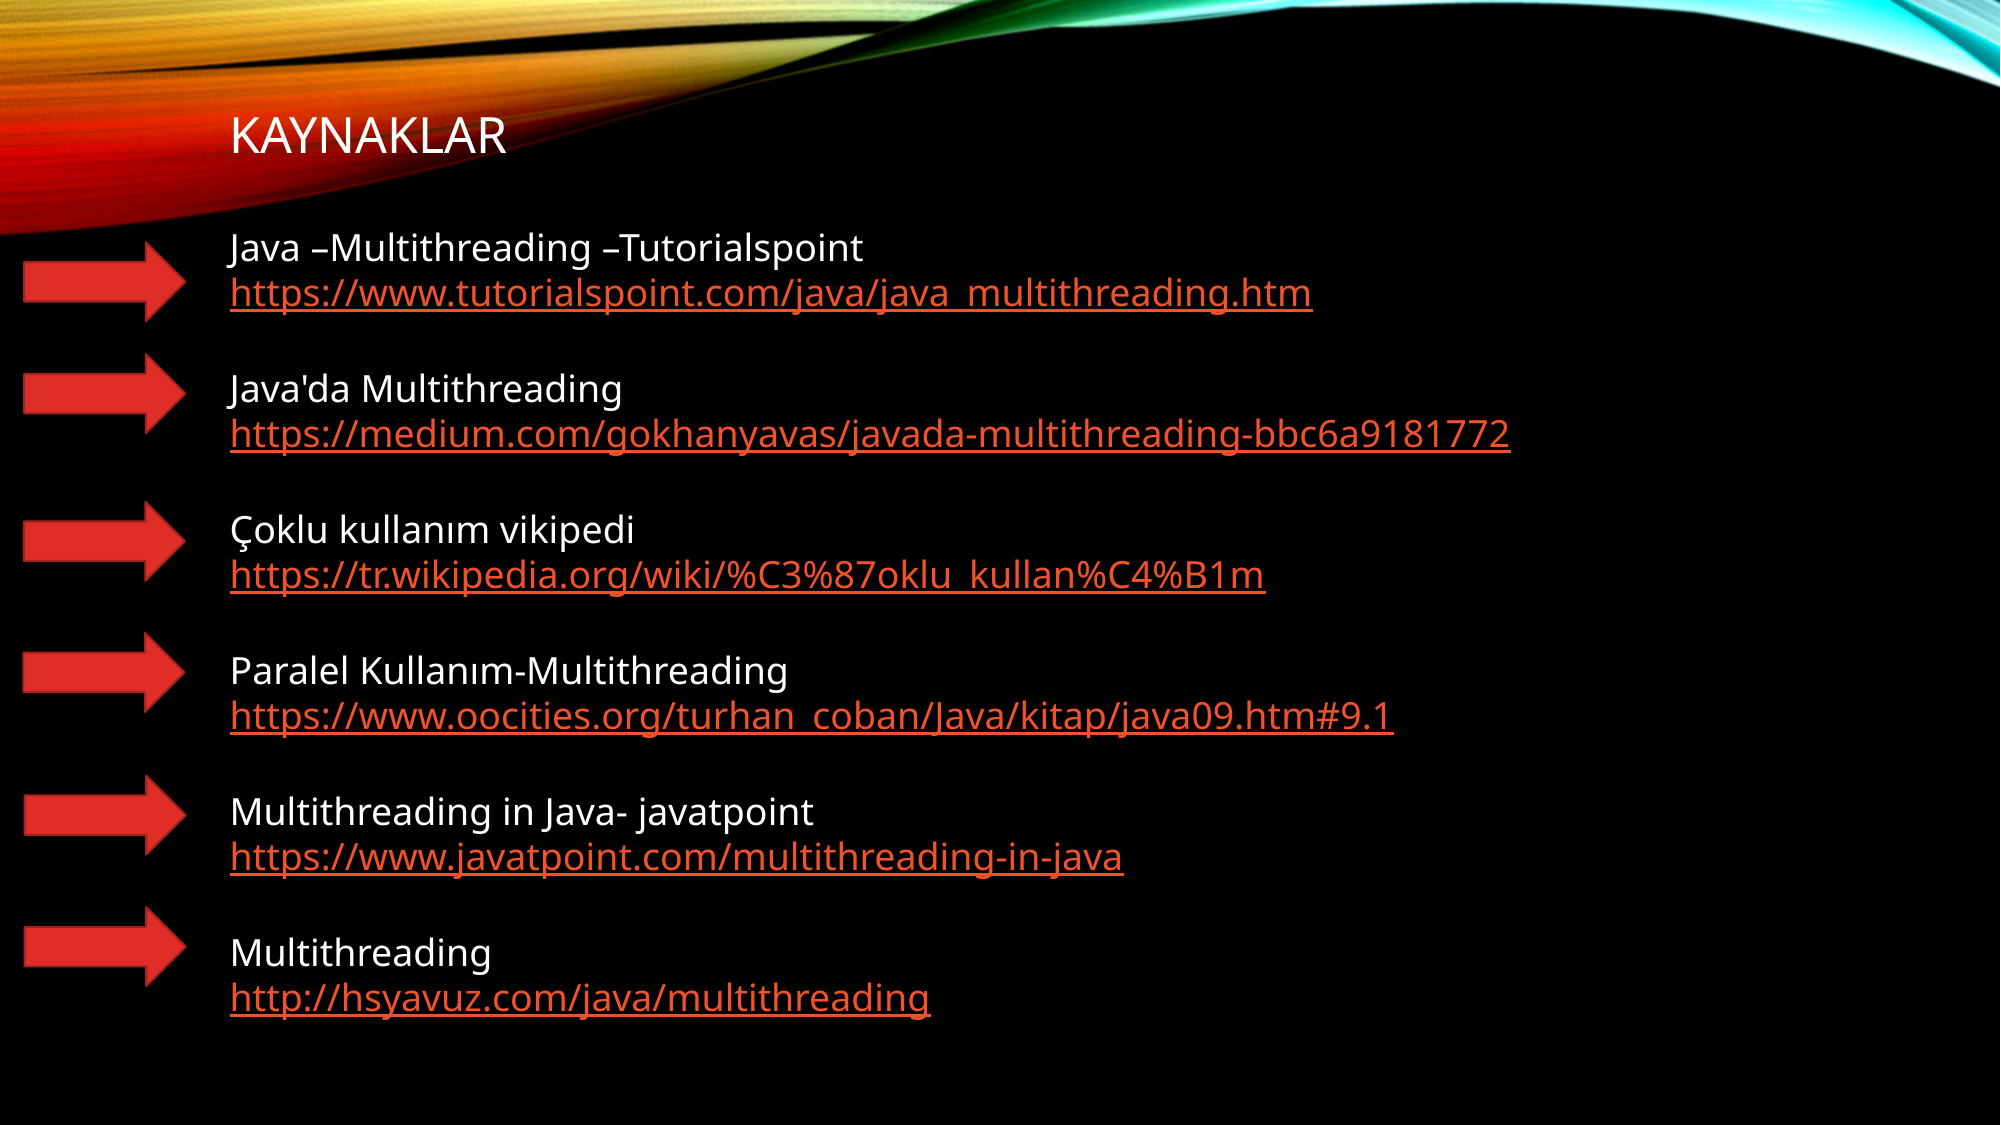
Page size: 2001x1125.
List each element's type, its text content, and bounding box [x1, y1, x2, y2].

text_box [23, 353, 187, 435]
text_box [23, 241, 187, 323]
text_box [23, 906, 187, 988]
text_box [23, 774, 187, 856]
picture [0, 0, 2000, 237]
text_box KAYNAKLAR Java –Multithreading –Tutorialspoint https://www.tutorialspoint.com/java/java_multithreading.htm Java'da Multithreading https://medium.com/gokhanyavas/javada-multithreading-bbc6a9181772 Çoklu kullanım vikipedi https://tr.wikipedia.org/wiki/%C3%87oklu_kullan%C4%B1m Paralel Kullanım-Multithreading https://www.oocities.org/turhan_coban/Java/kitap/java09.htm#9.1 Multithreading in Java- javatpoint https://www.javatpoint.com/multithreading-in-java Multithreading http://hsyavuz.com/java/multithreading [214, 96, 1834, 1125]
text_box [22, 631, 186, 713]
text_box [22, 500, 186, 582]
